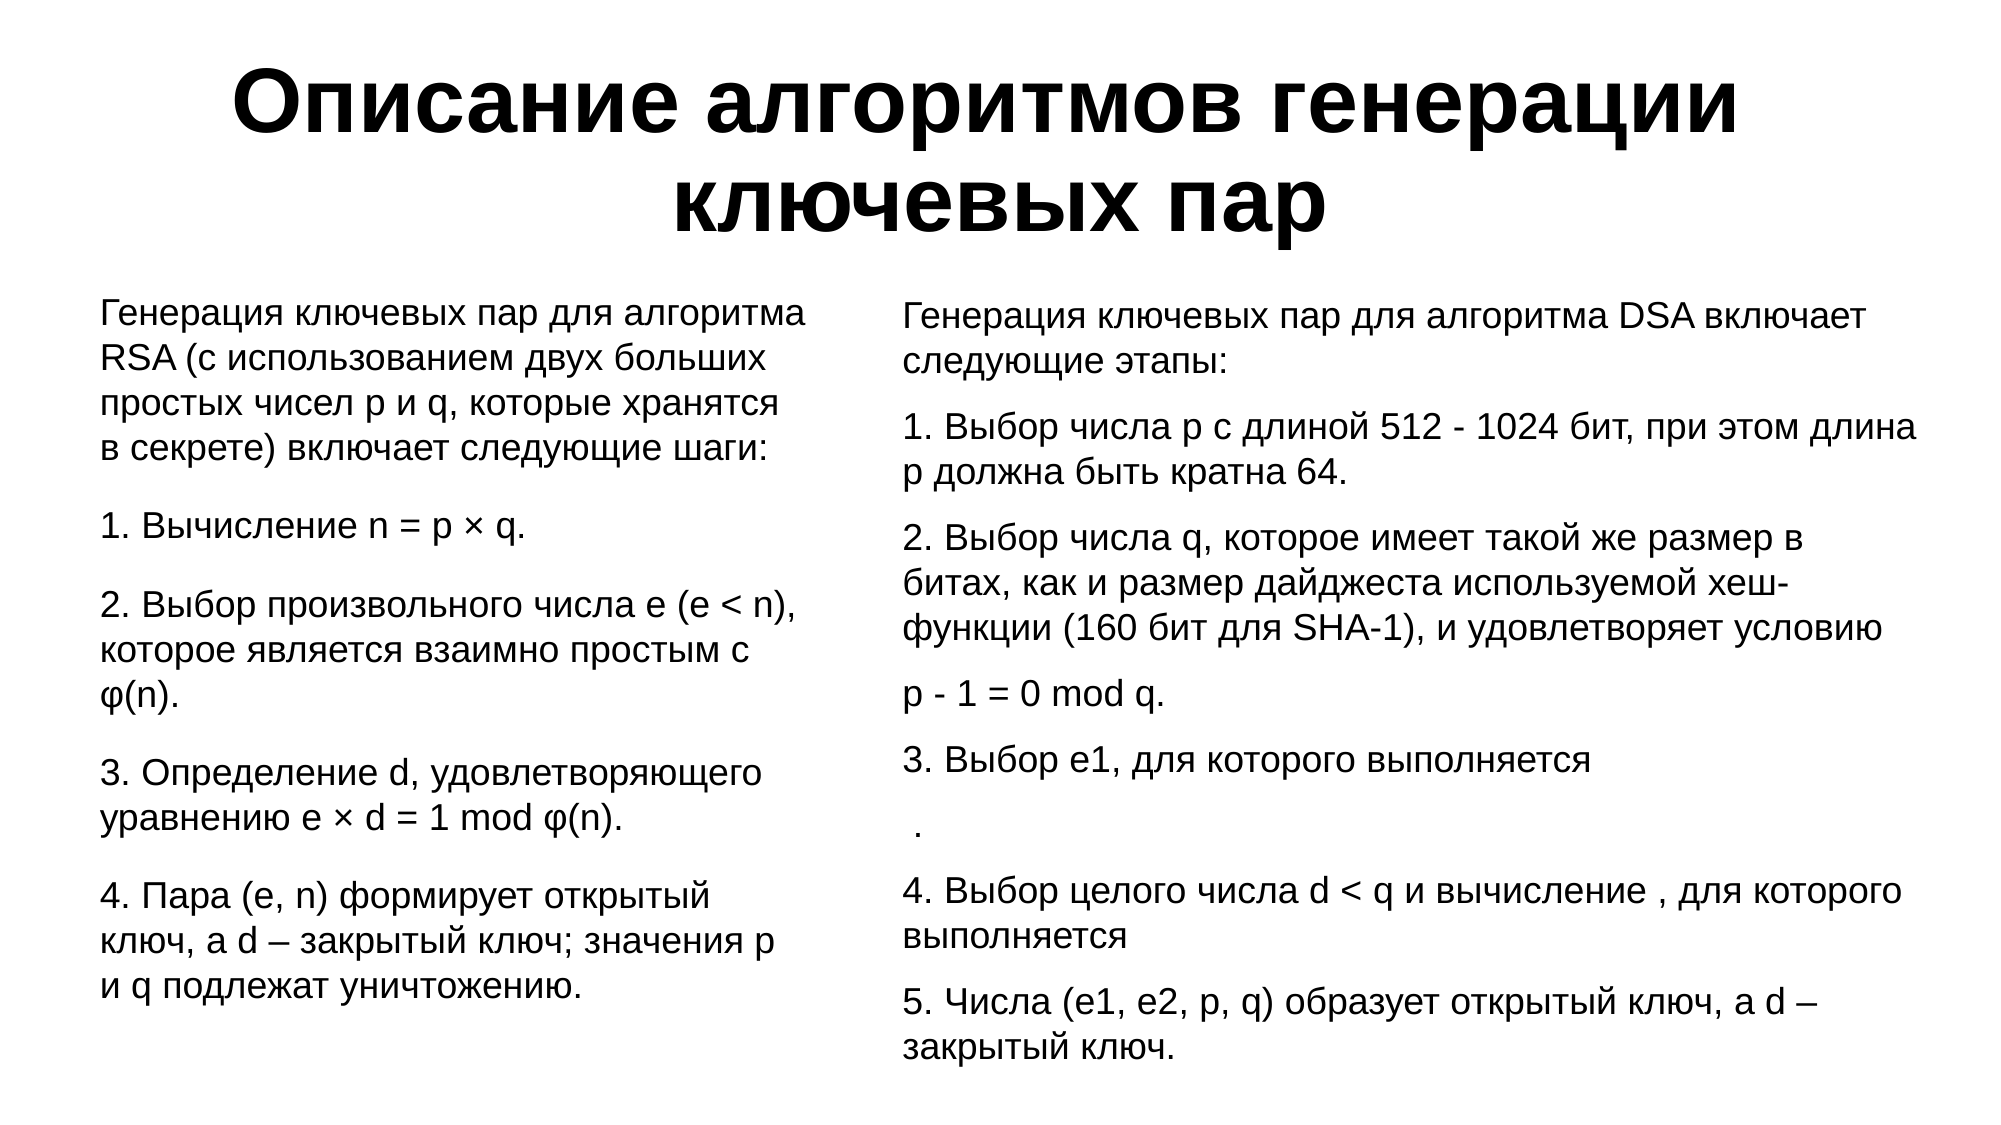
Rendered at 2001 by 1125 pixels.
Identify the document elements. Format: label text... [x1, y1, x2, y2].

text_box Описание алгоритмов генерации ключевых пар [0, 21, 2000, 284]
text_box Генерация ключевых пар для алгоритма RSA (с использованием двух больших простых чисел p и q, которые хранятся в секрете) включает следующие шаги: 1. Вычисление n = p × q. 2. Выбор произвольного числа e (e < n), которое является взаимно простым с φ(n). 3. Определение d, удовлетворяющего уравнению e × d = 1 mod φ(n). 4. Пара (e, n) формирует открытый ключ, а d – закрытый ключ; значения p и q подлежат уничтожению. [85, 280, 823, 1059]
